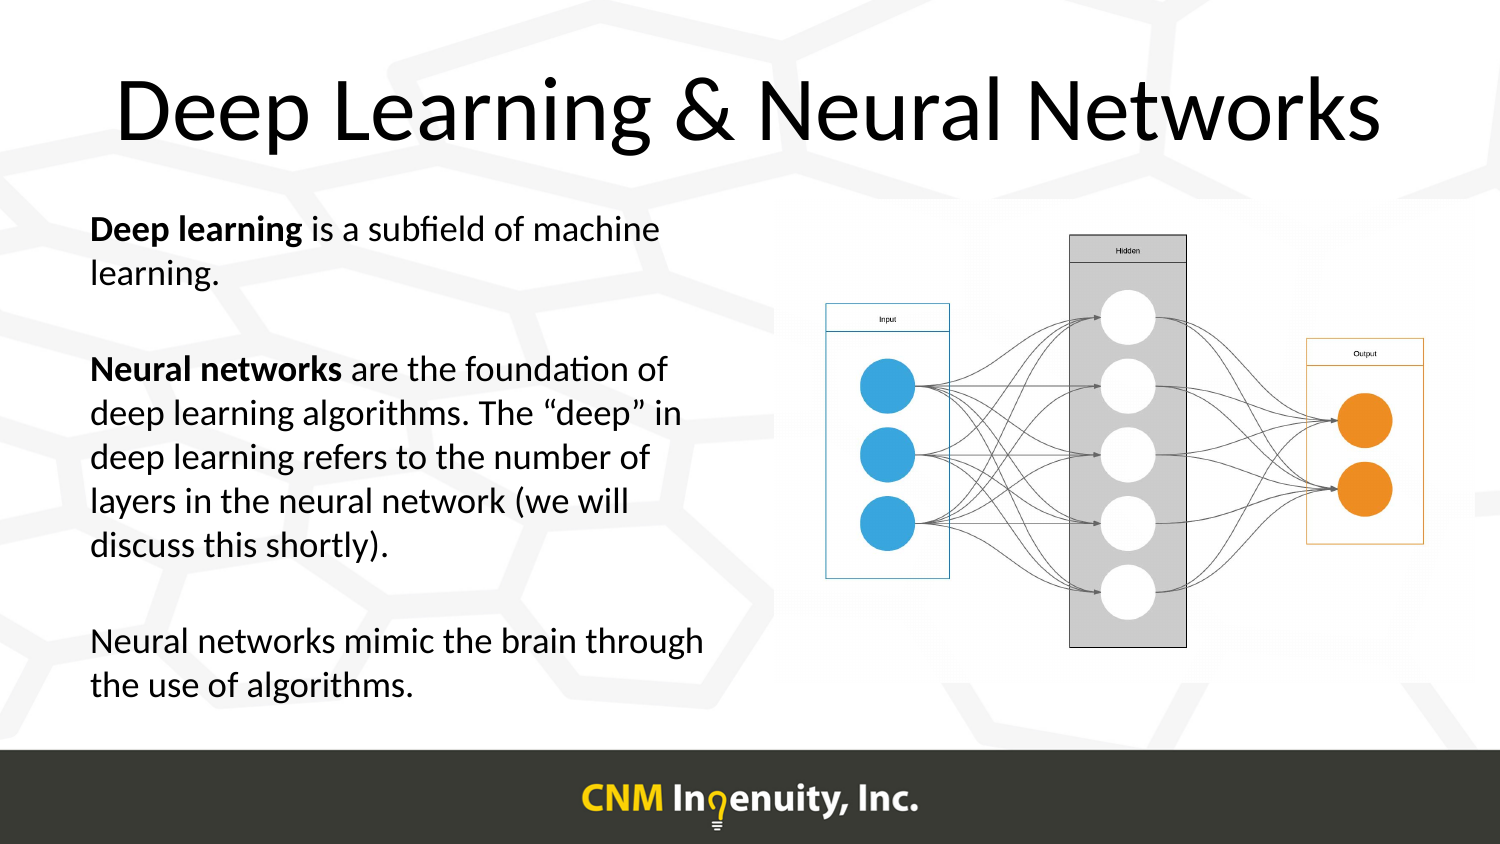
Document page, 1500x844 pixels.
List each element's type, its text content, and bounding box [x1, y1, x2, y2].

title Deep Learning & Neural Networks [75, 33, 1425, 175]
list Deep learning is a subfield of machine learning. Neural networks are the foundation of deep learning algorithms. The “deep” in deep learning refers to the number of layers in the neural network (we will discuss this shortly). Neural networks mimic the brain through the use of algorithms. [75, 196, 750, 715]
picture [0, 0, 1500, 844]
